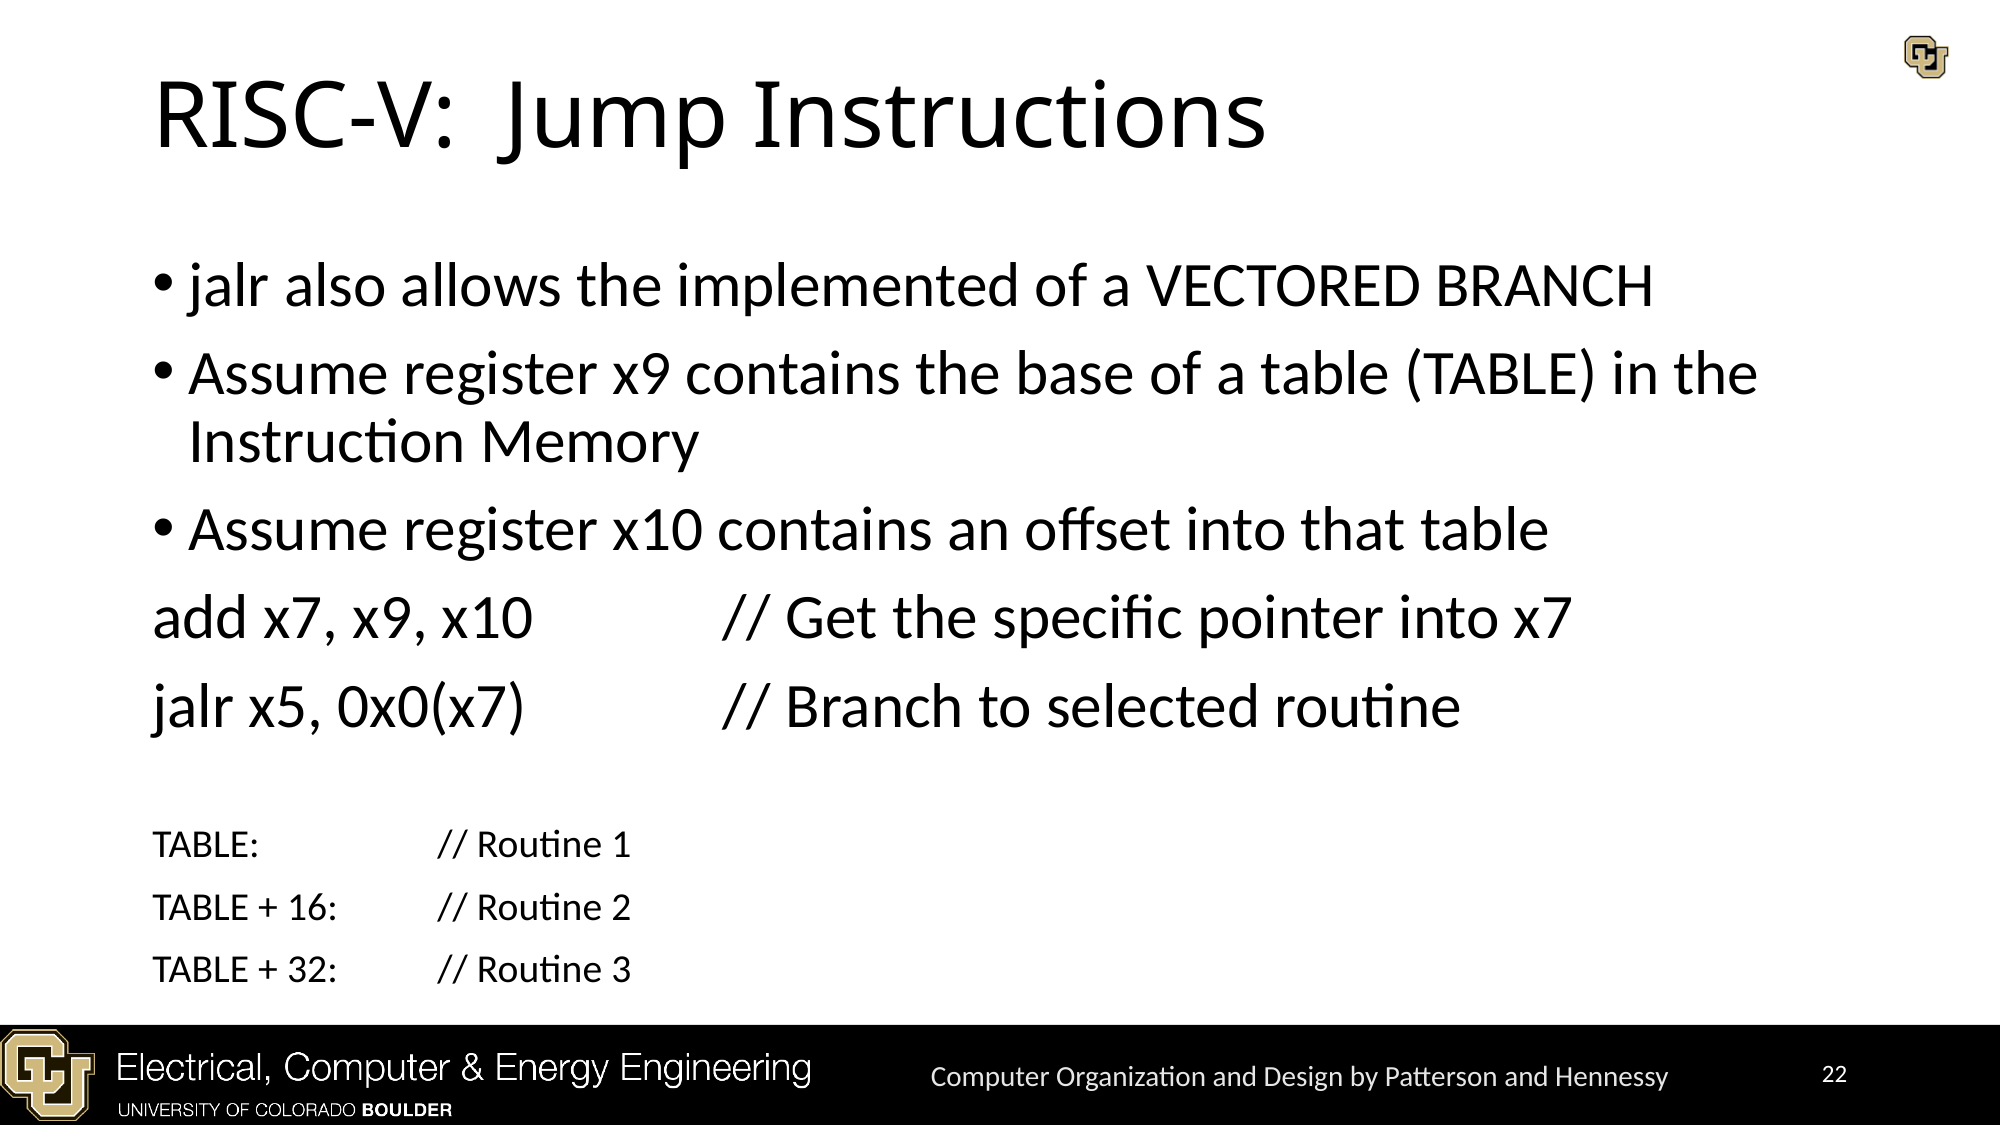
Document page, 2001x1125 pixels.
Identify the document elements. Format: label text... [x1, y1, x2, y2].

picture [0, 1029, 810, 1121]
list jalr also allows the implemented of a VECTORED BRANCH Assume register x9 contains the base of a table (TABLE) in the Instruction Memory Assume register x10 contains an offset into that table add x7, x9, x10 // Get the specific pointer into x7 jalr x5, 0x0(x7) // Branch to selected routine TABLE: // Routine 1 TABLE + 16: // Routine 2 TABLE + 32: // Routine 3 [137, 243, 1863, 1003]
title RISC-V: Jump Instructions [137, 8, 1863, 227]
slide_number 22 [1412, 1042, 1863, 1103]
footer Computer Organization and Design by Patterson and Hennessy [0, 1024, 2000, 1125]
picture [1899, 32, 1958, 87]
